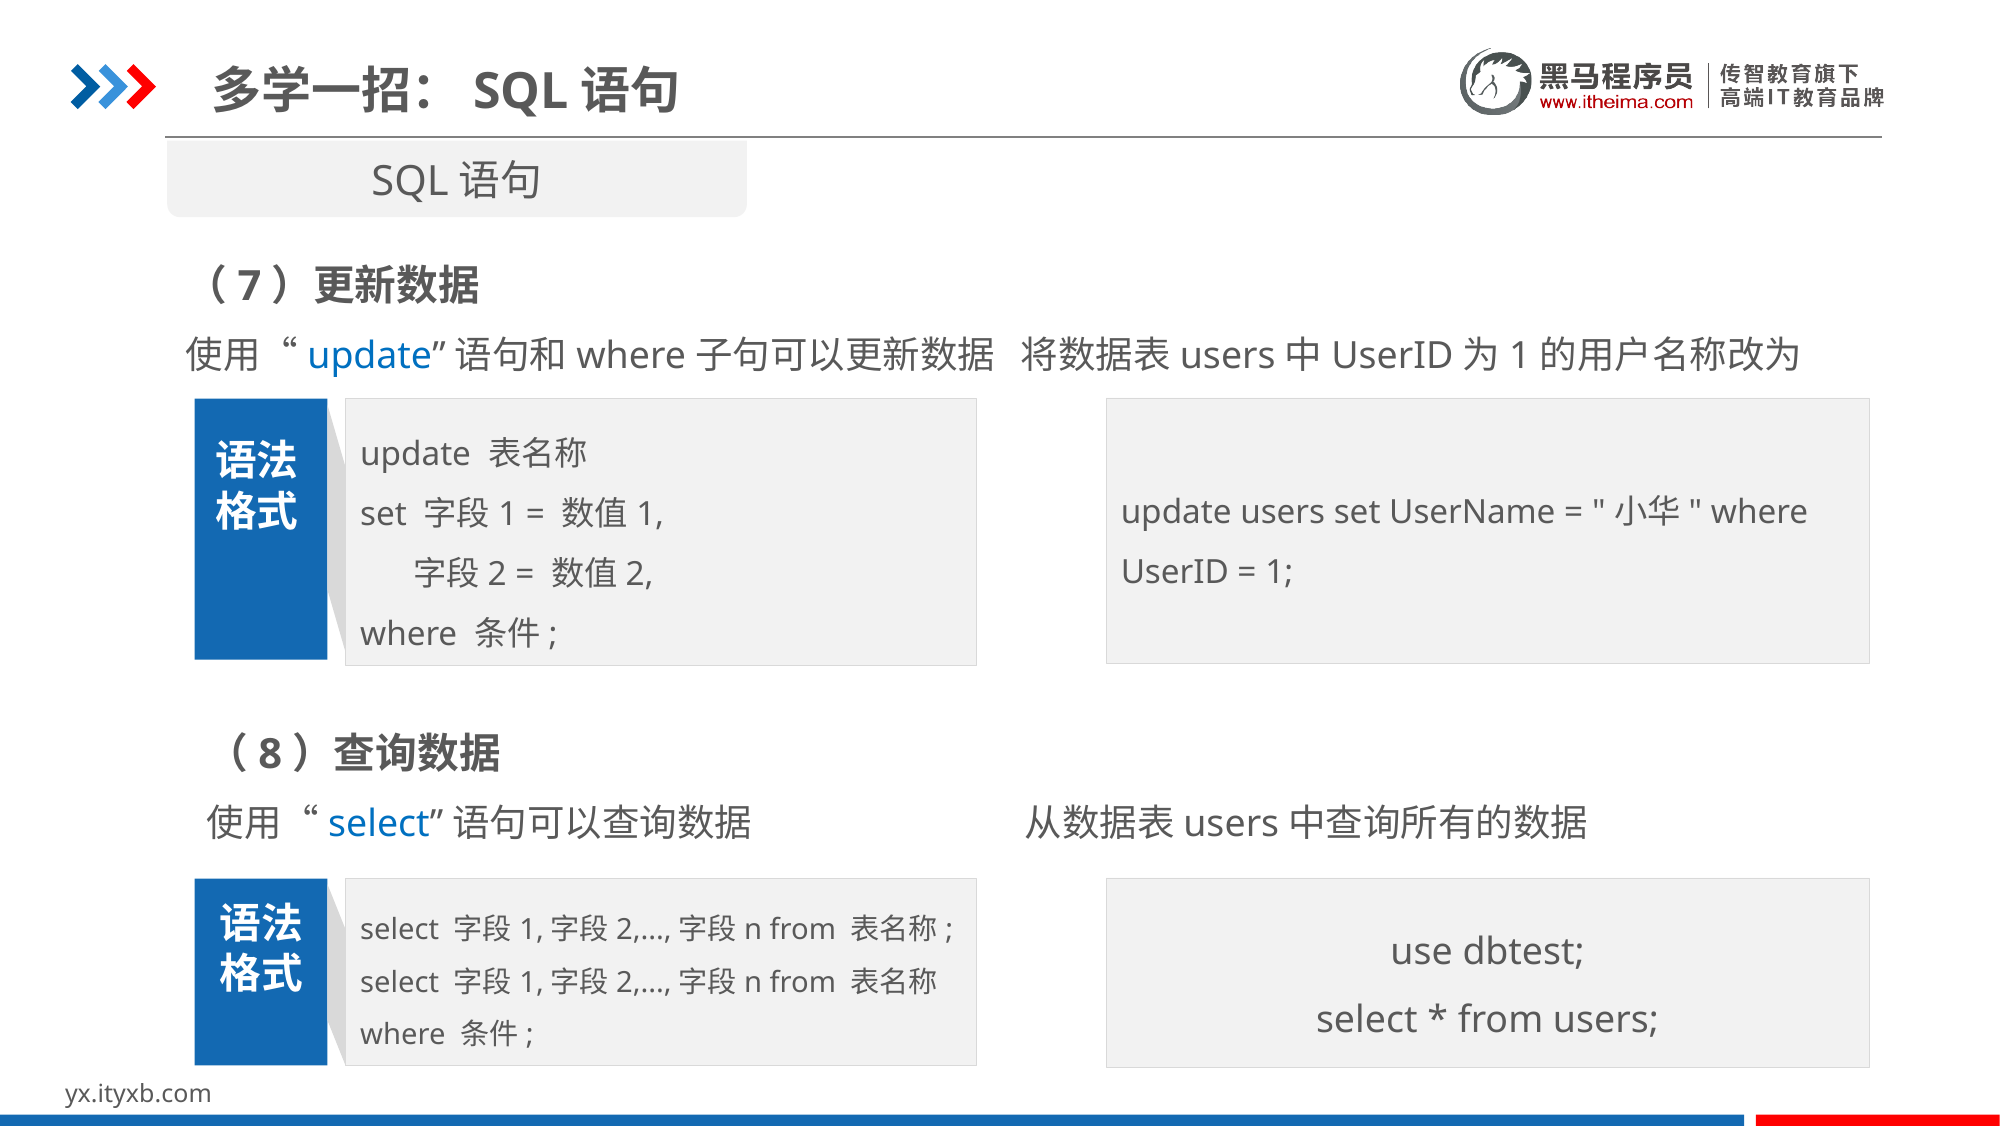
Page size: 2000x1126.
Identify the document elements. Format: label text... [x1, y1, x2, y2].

text_box use dbtest; select * from users; [1104, 876, 1871, 1069]
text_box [166, 140, 748, 218]
picture [1460, 48, 1887, 115]
text_box （7）更新数据 使用“update”语句和where子句可以更新数据 将数据表users中UserID为1的用户名称改为“小华” [171, 226, 1874, 451]
text_box update users set UserName = "小华" where UserID = 1; [1104, 396, 1871, 665]
text_box 多学一招：SQL语句 [196, 42, 1008, 136]
text_box （8）查询数据 使用“select”语句可以查询数据 从数据表users中查询所有的数据 [191, 694, 1895, 852]
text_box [194, 398, 977, 666]
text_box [194, 878, 977, 1066]
